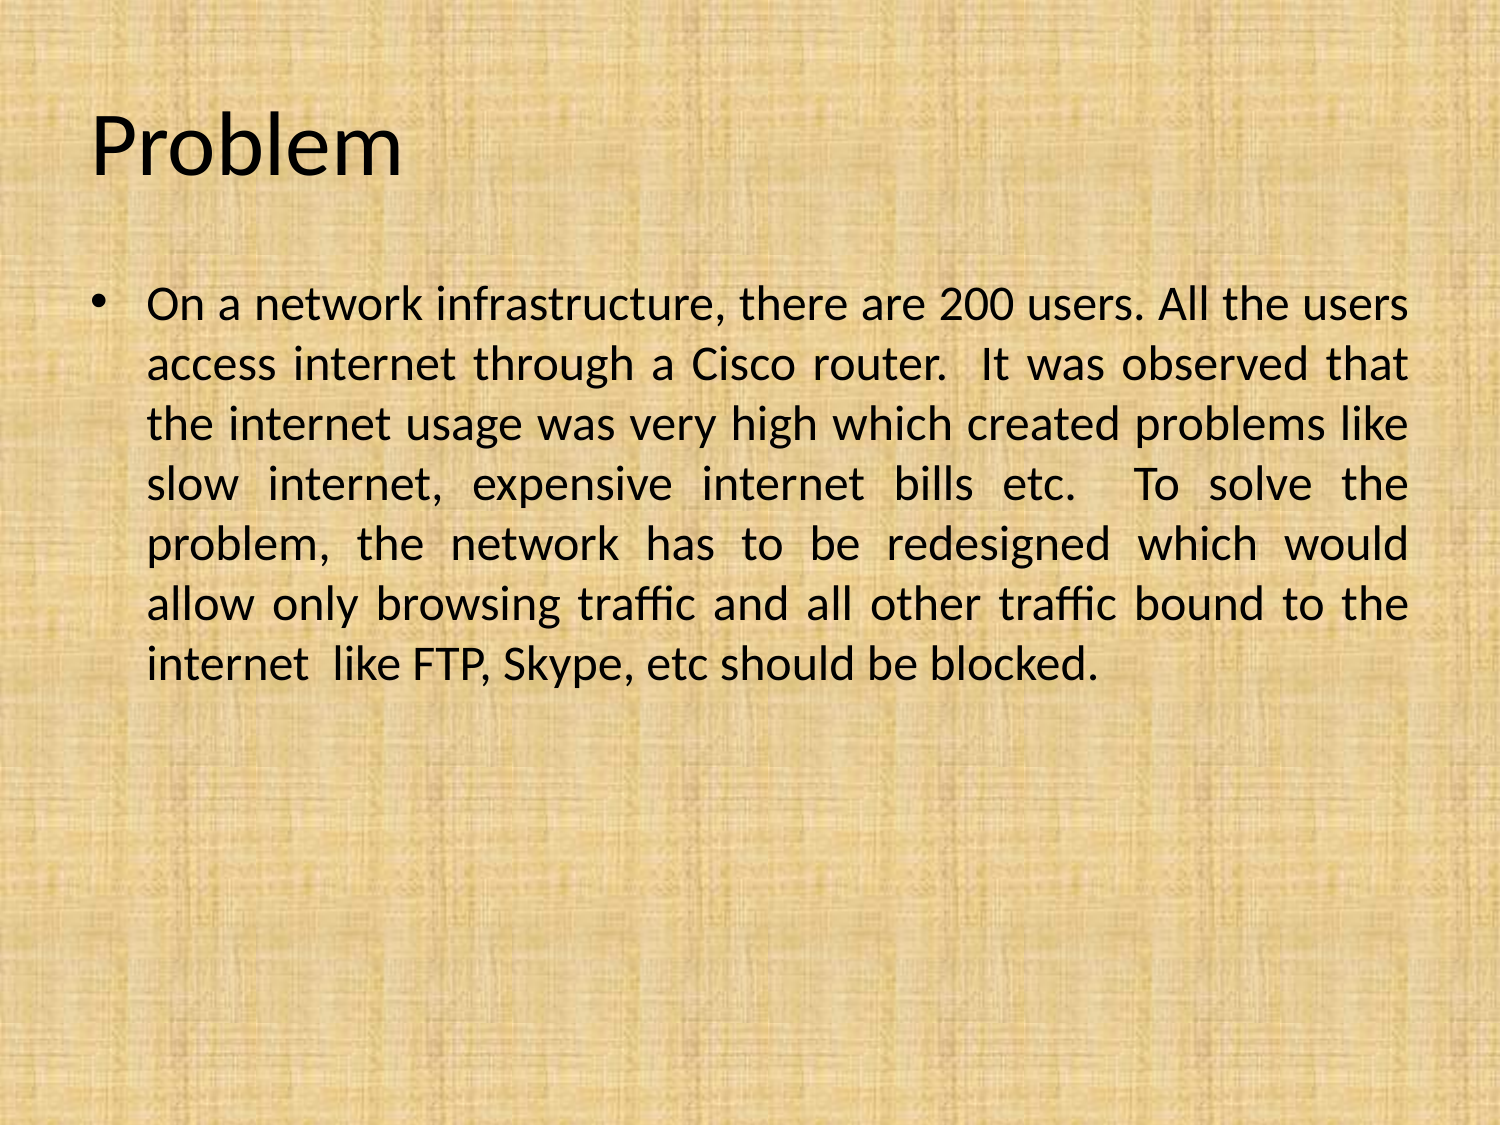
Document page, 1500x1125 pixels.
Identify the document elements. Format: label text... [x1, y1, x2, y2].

list On a network infrastructure, there are 200 users. All the users access internet through a Cisco router. It was observed that the internet usage was very high which created problems like slow internet, expensive internet bills etc. To solve the problem, the network has to be redesigned which would allow only browsing traffic and all other traffic bound to the internet like FTP, Skype, etc should be blocked. [75, 262, 1425, 1005]
picture [0, 0, 1500, 1125]
title Problem [75, 45, 1425, 233]
